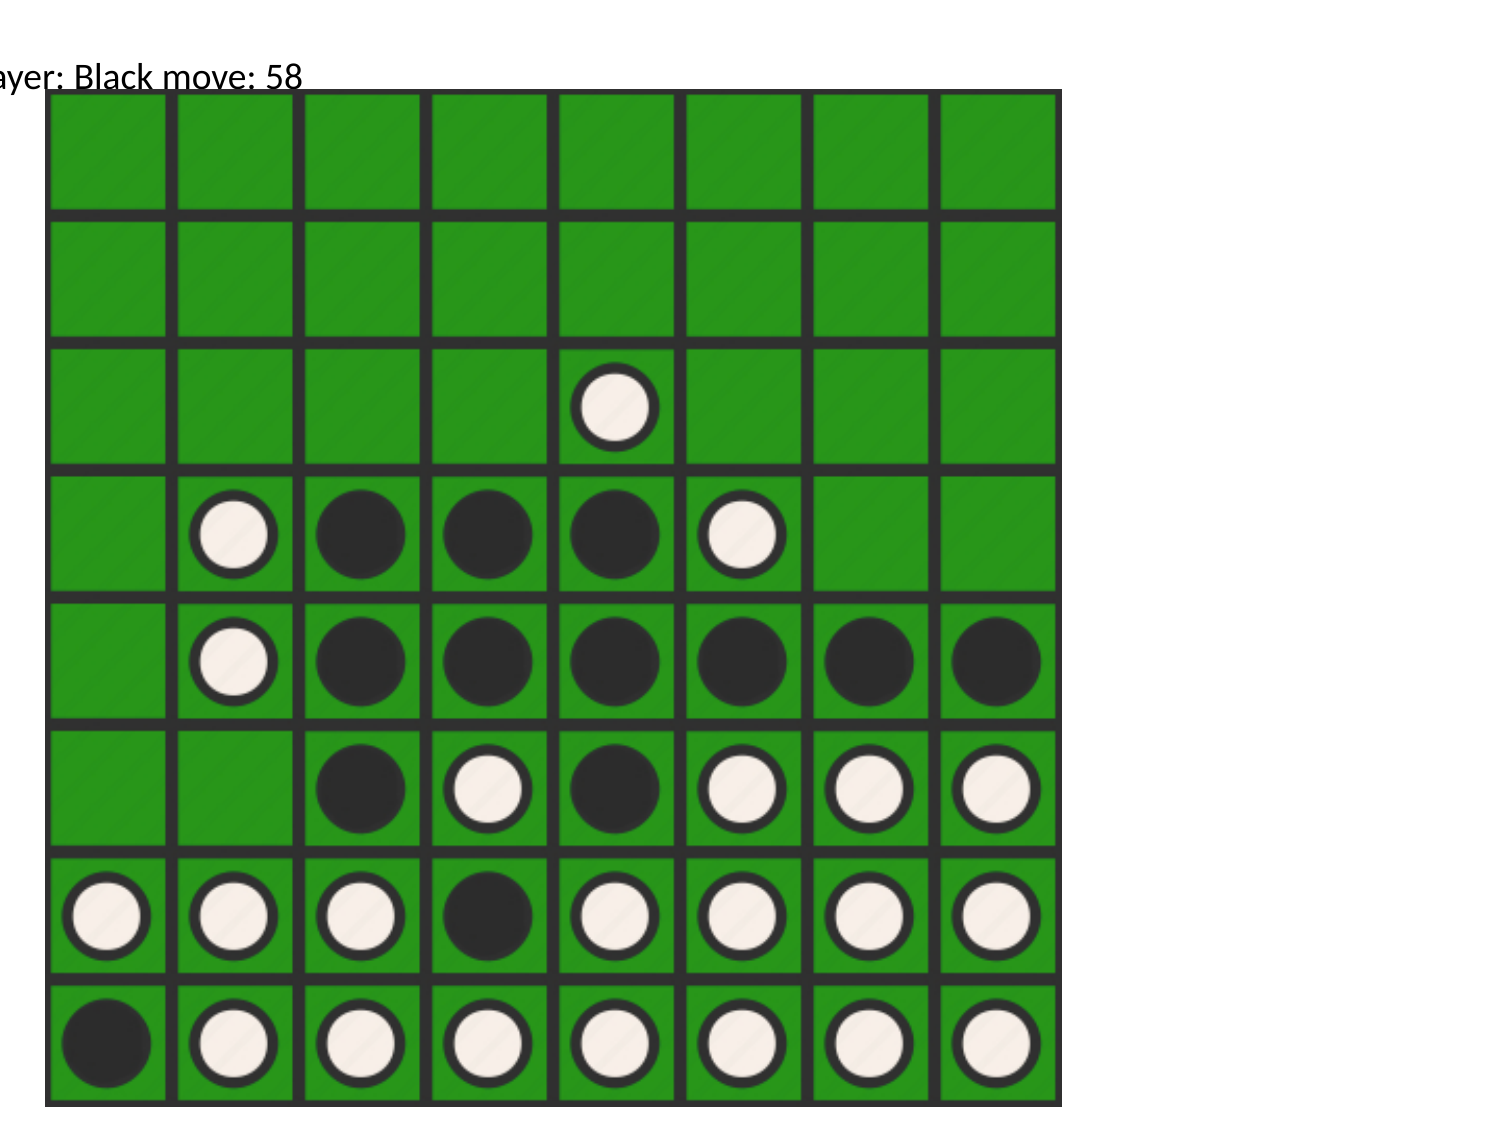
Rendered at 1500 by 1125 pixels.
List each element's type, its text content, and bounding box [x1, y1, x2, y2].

picture [44, 89, 1062, 1107]
text_box turn: 31 player: Black move: 58 [0, 44, 319, 105]
